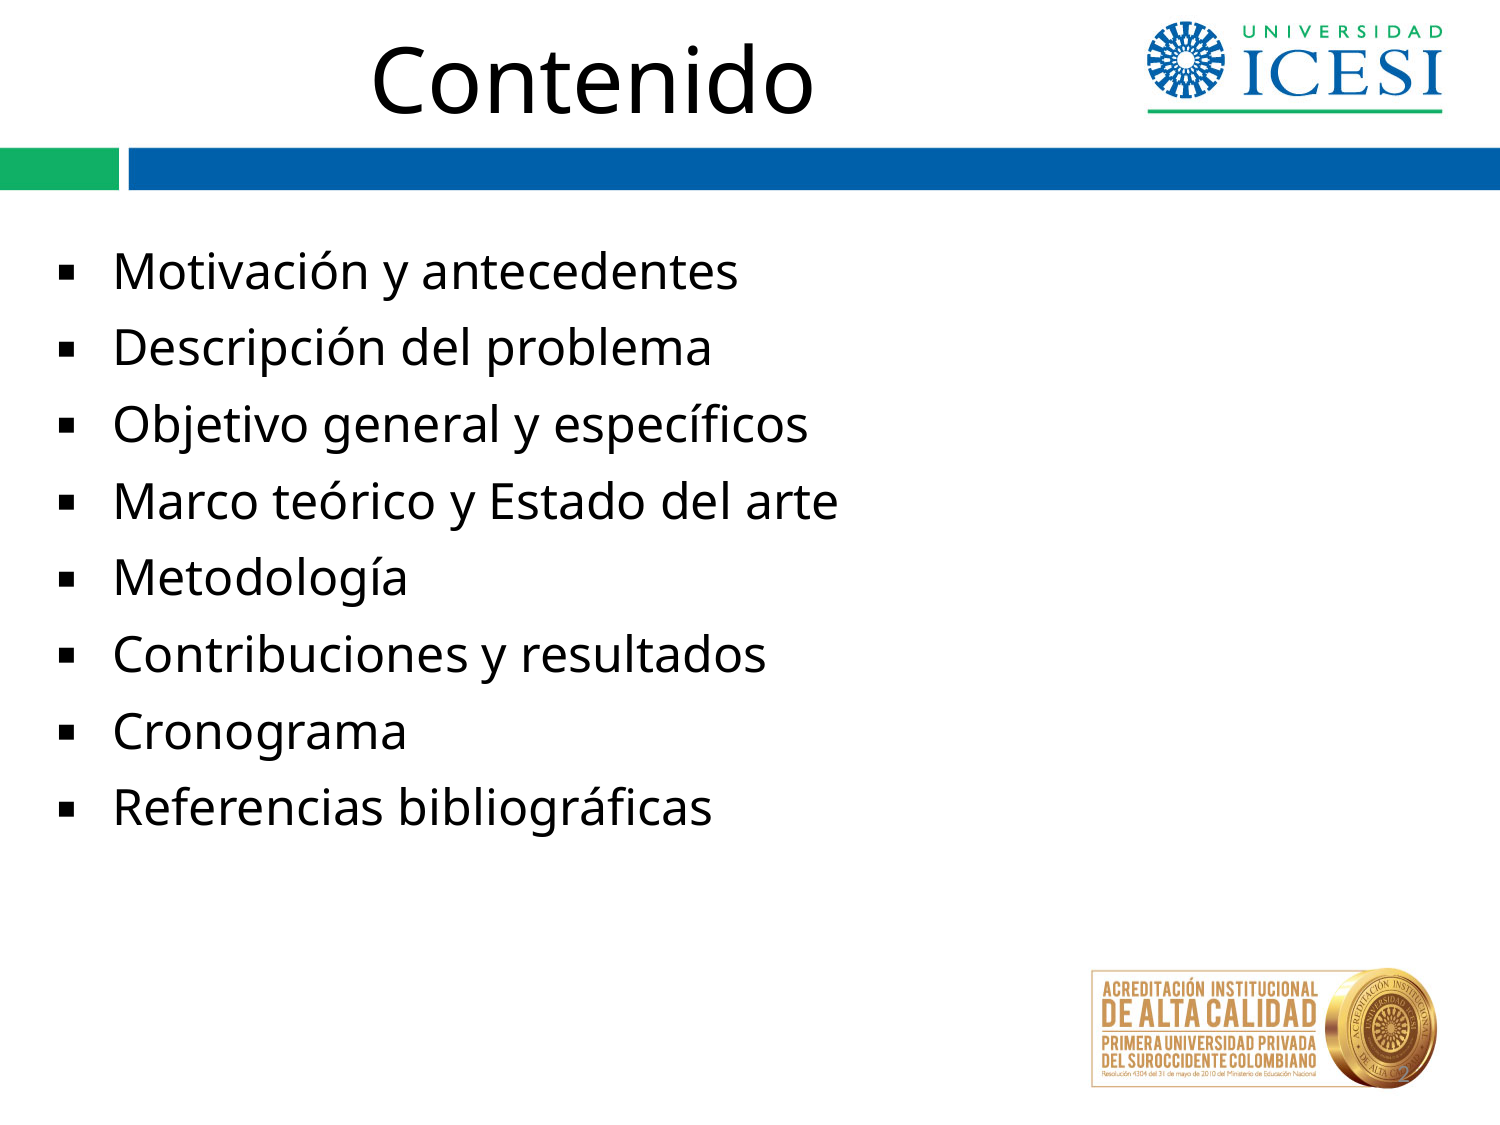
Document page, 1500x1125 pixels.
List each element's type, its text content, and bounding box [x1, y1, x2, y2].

list Motivación y antecedentes Descripción del problema Objetivo general y específicos Marco teórico y Estado del arte Metodología Contribuciones y resultados Cronograma Referencias bibliográficas [41, 231, 1459, 985]
title Contenido [23, 31, 1164, 124]
picture [0, 0, 1500, 1125]
slide_number 2 [1074, 1042, 1425, 1103]
